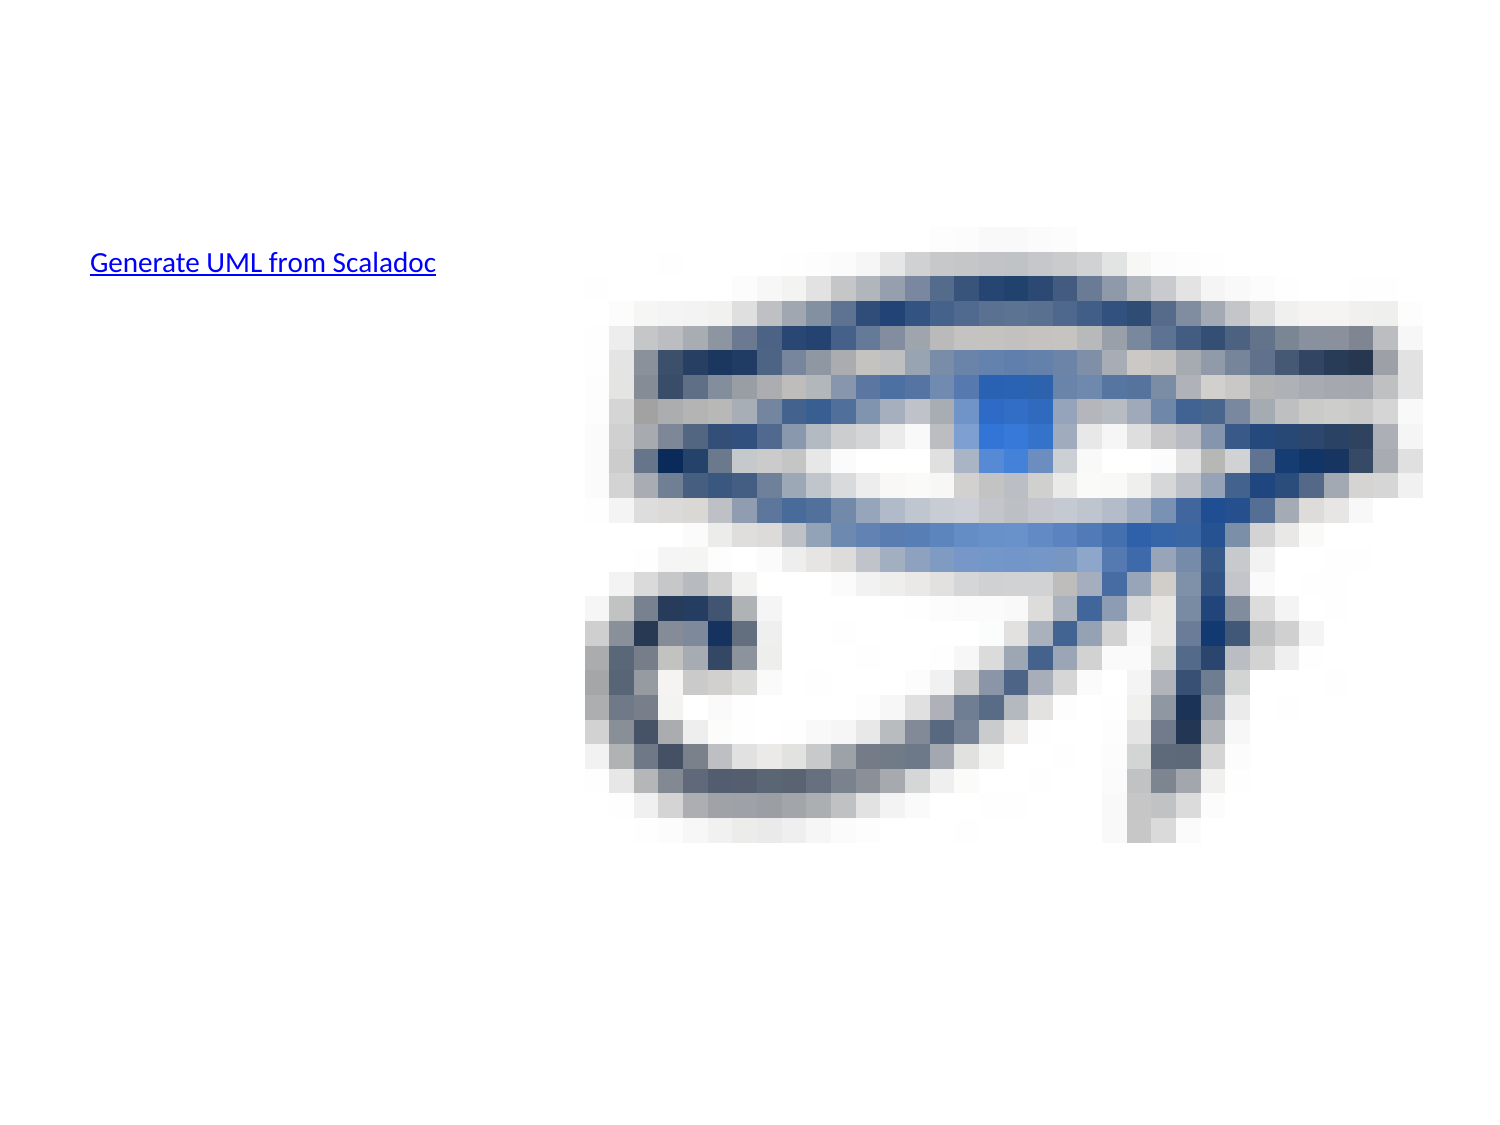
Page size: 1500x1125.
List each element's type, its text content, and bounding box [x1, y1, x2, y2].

picture [585, 128, 1424, 917]
list Generate UML from Scaladoc [75, 235, 569, 1005]
